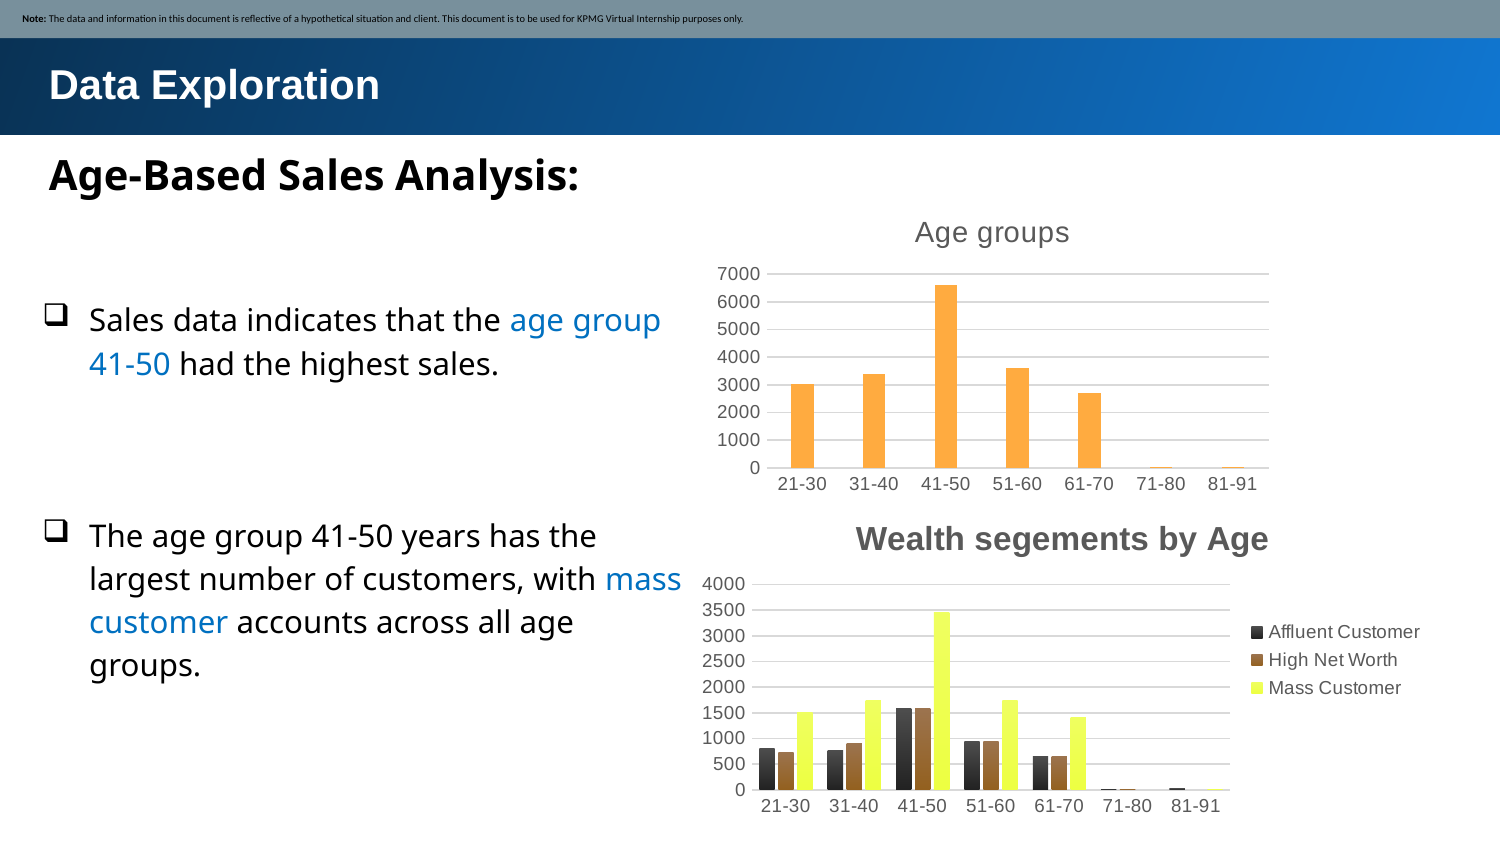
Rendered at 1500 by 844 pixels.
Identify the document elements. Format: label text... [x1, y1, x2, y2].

text_box [0, 39, 1500, 135]
text_box Data Exploration [33, 43, 1439, 124]
text_box Age-Based Sales Analysis: [33, 126, 1439, 214]
text_box Sales data indicates that the age group 41-50 had the highest sales. The age group 41-50 years has the largest number of customers, with mass customer accounts across all age groups. [27, 280, 699, 698]
chart [686, 192, 1439, 825]
text_box Note: The data and information in this document is reflective of a hypothetical situation and client. This document is to be used for KPMG Virtual Internship purposes only. [0, 0, 1500, 39]
